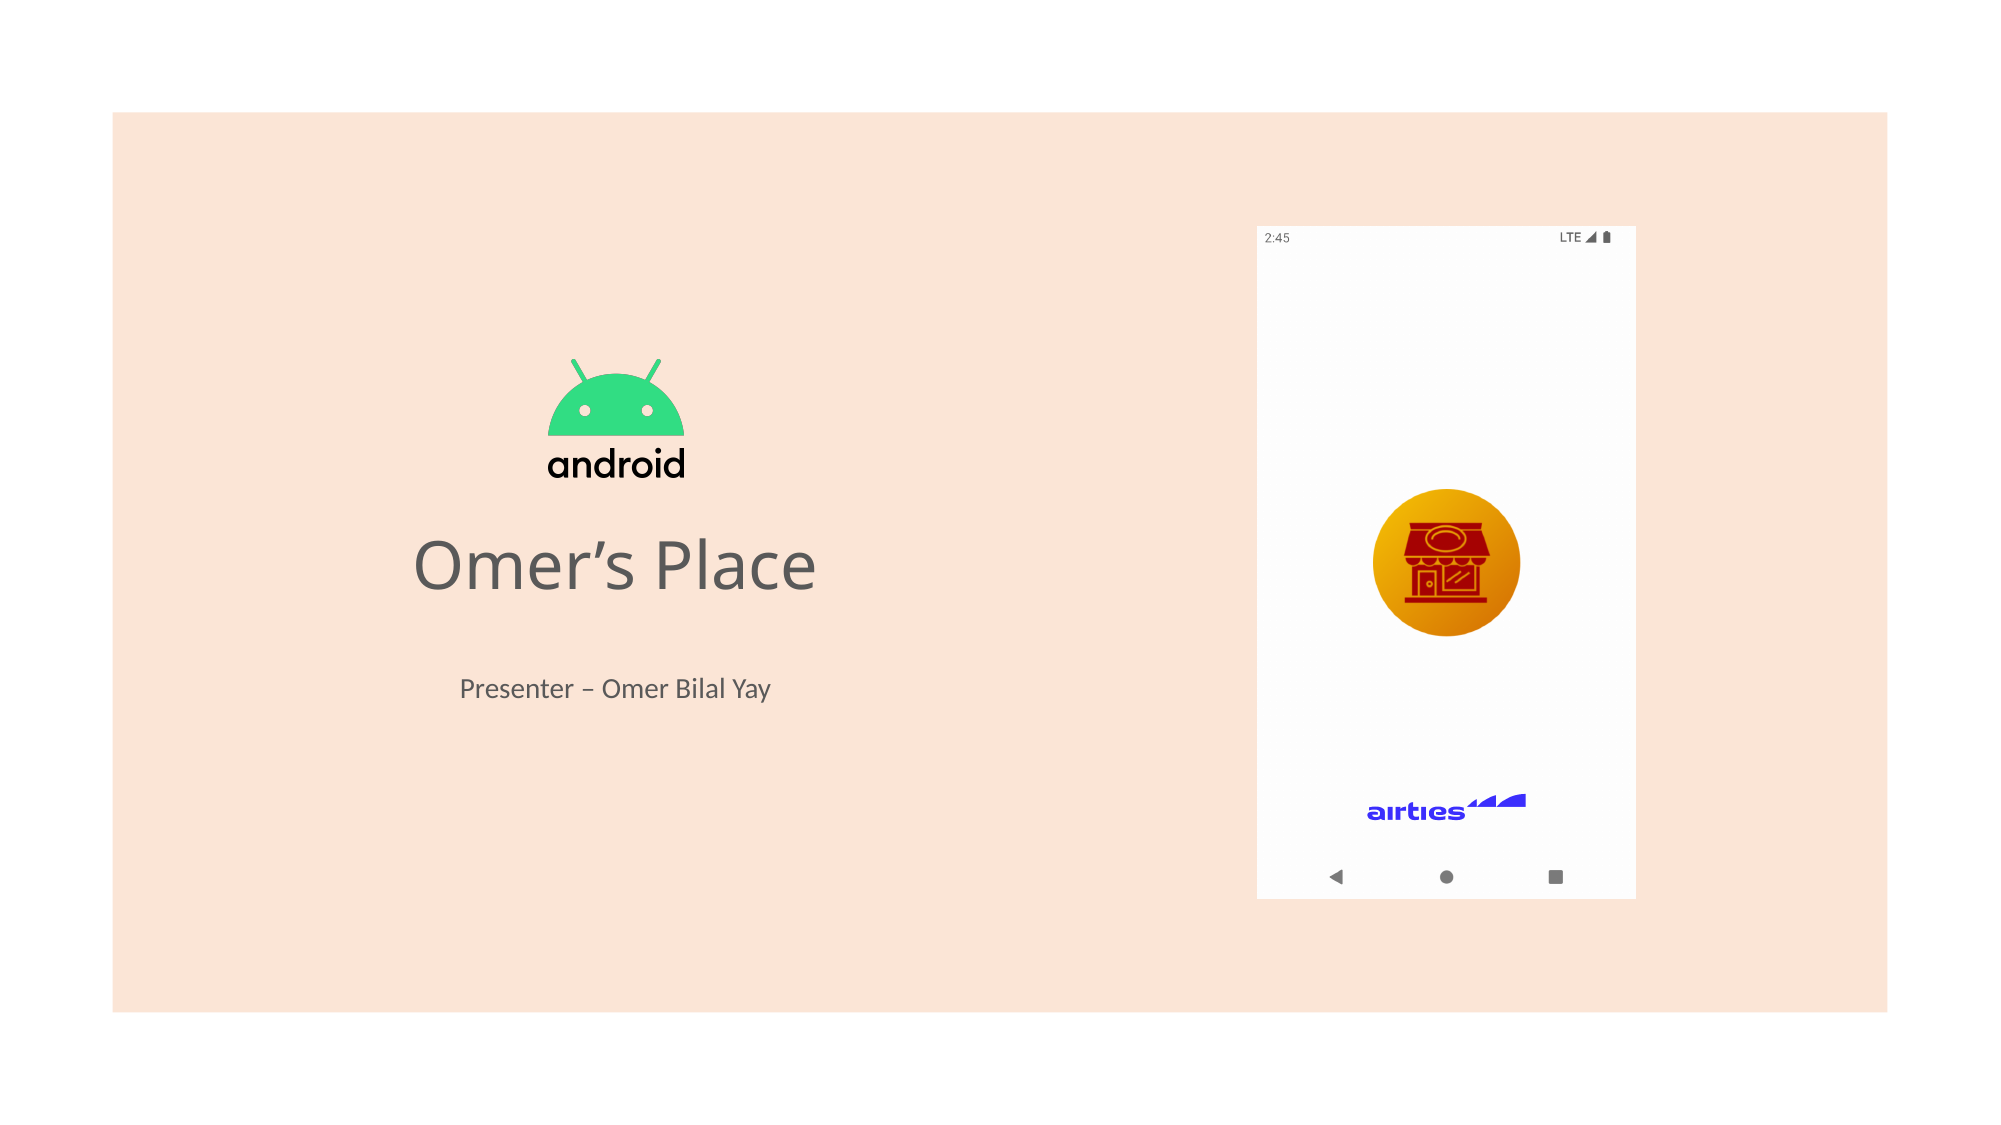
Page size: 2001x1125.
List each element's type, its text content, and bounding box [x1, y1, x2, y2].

picture [1257, 226, 1636, 899]
text_box [111, 111, 1888, 1013]
text_box [0, 0, 2000, 1125]
picture [547, 359, 684, 478]
title Omer’s Place [241, 226, 990, 612]
subtitle Presenter – Omer Bilal Yay [241, 666, 990, 899]
